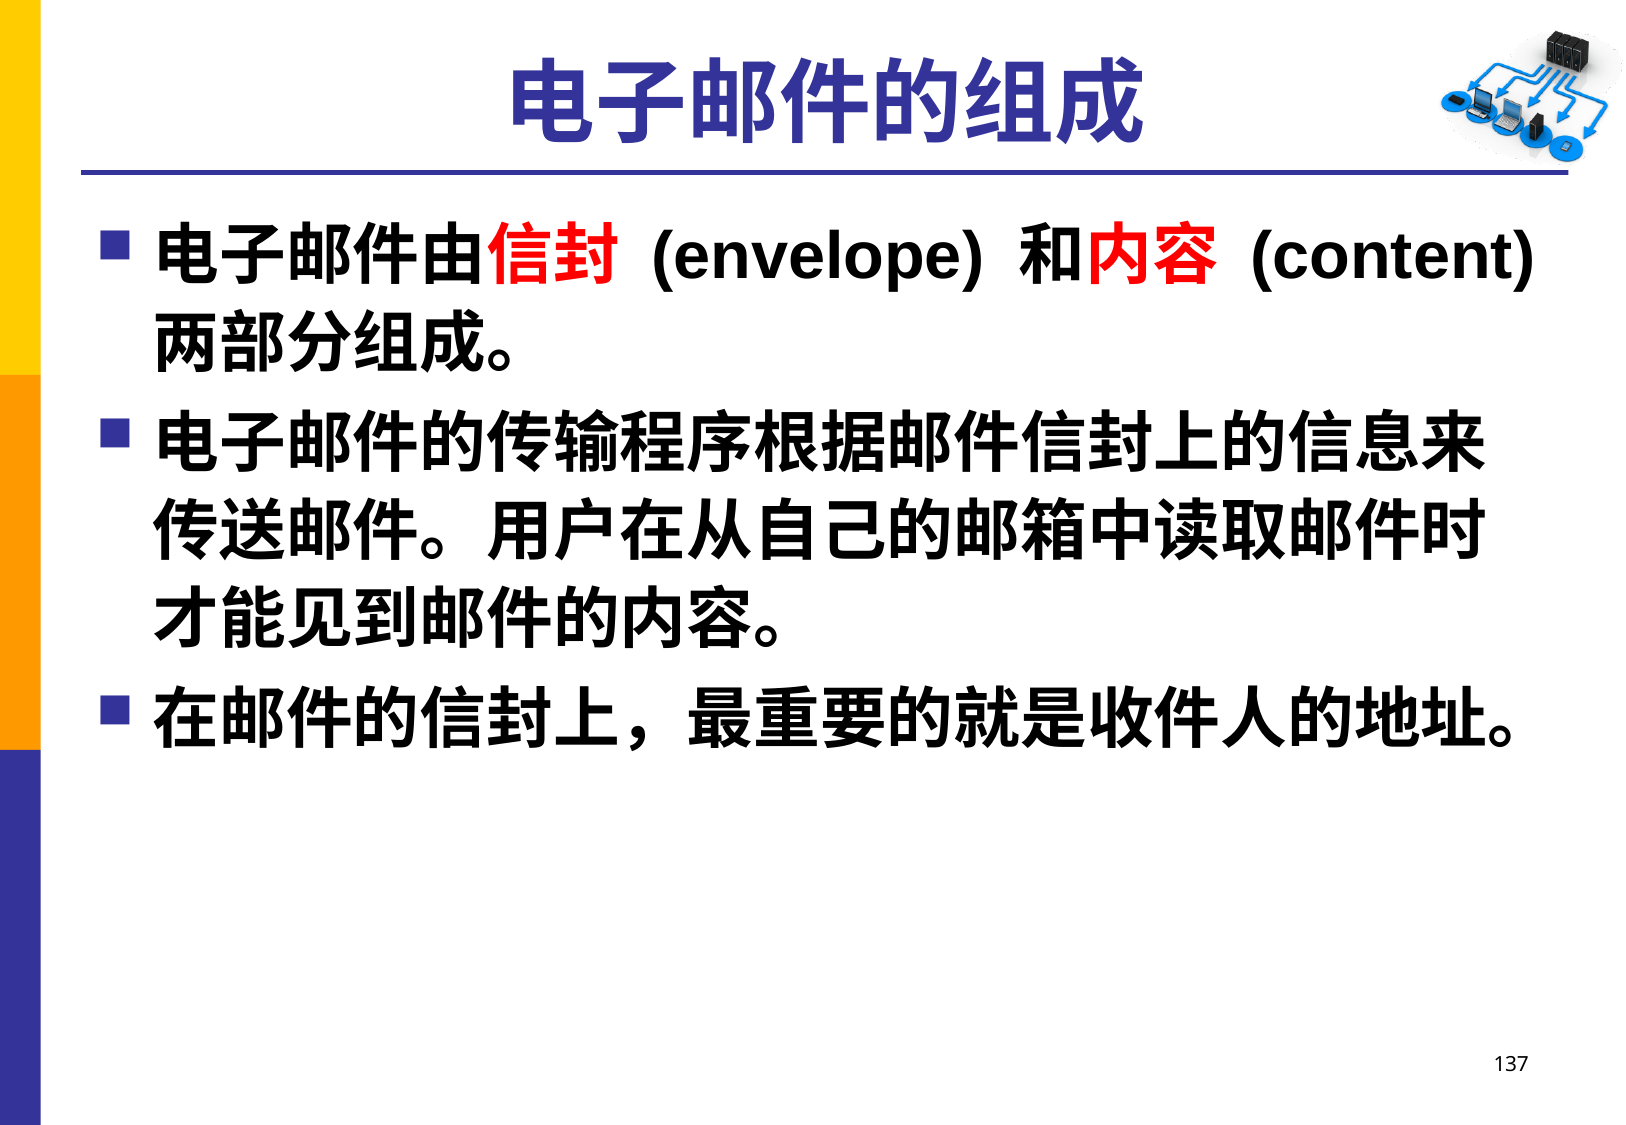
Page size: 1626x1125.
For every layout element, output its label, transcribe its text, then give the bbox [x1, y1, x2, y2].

slide_number 137 [1164, 1042, 1544, 1118]
title 电子邮件的组成 [81, 30, 1569, 161]
list 电子邮件由信封 (envelope) 和内容 (content) 两部分组成。 电子邮件的传输程序根据邮件信封上的信息来传送邮件。用户在从自己的邮箱中读取邮件时才能见到邮件的内容。 在邮件的信封上，最重要的就是收件人的地址。 [81, 196, 1569, 1006]
picture [1438, 30, 1624, 165]
